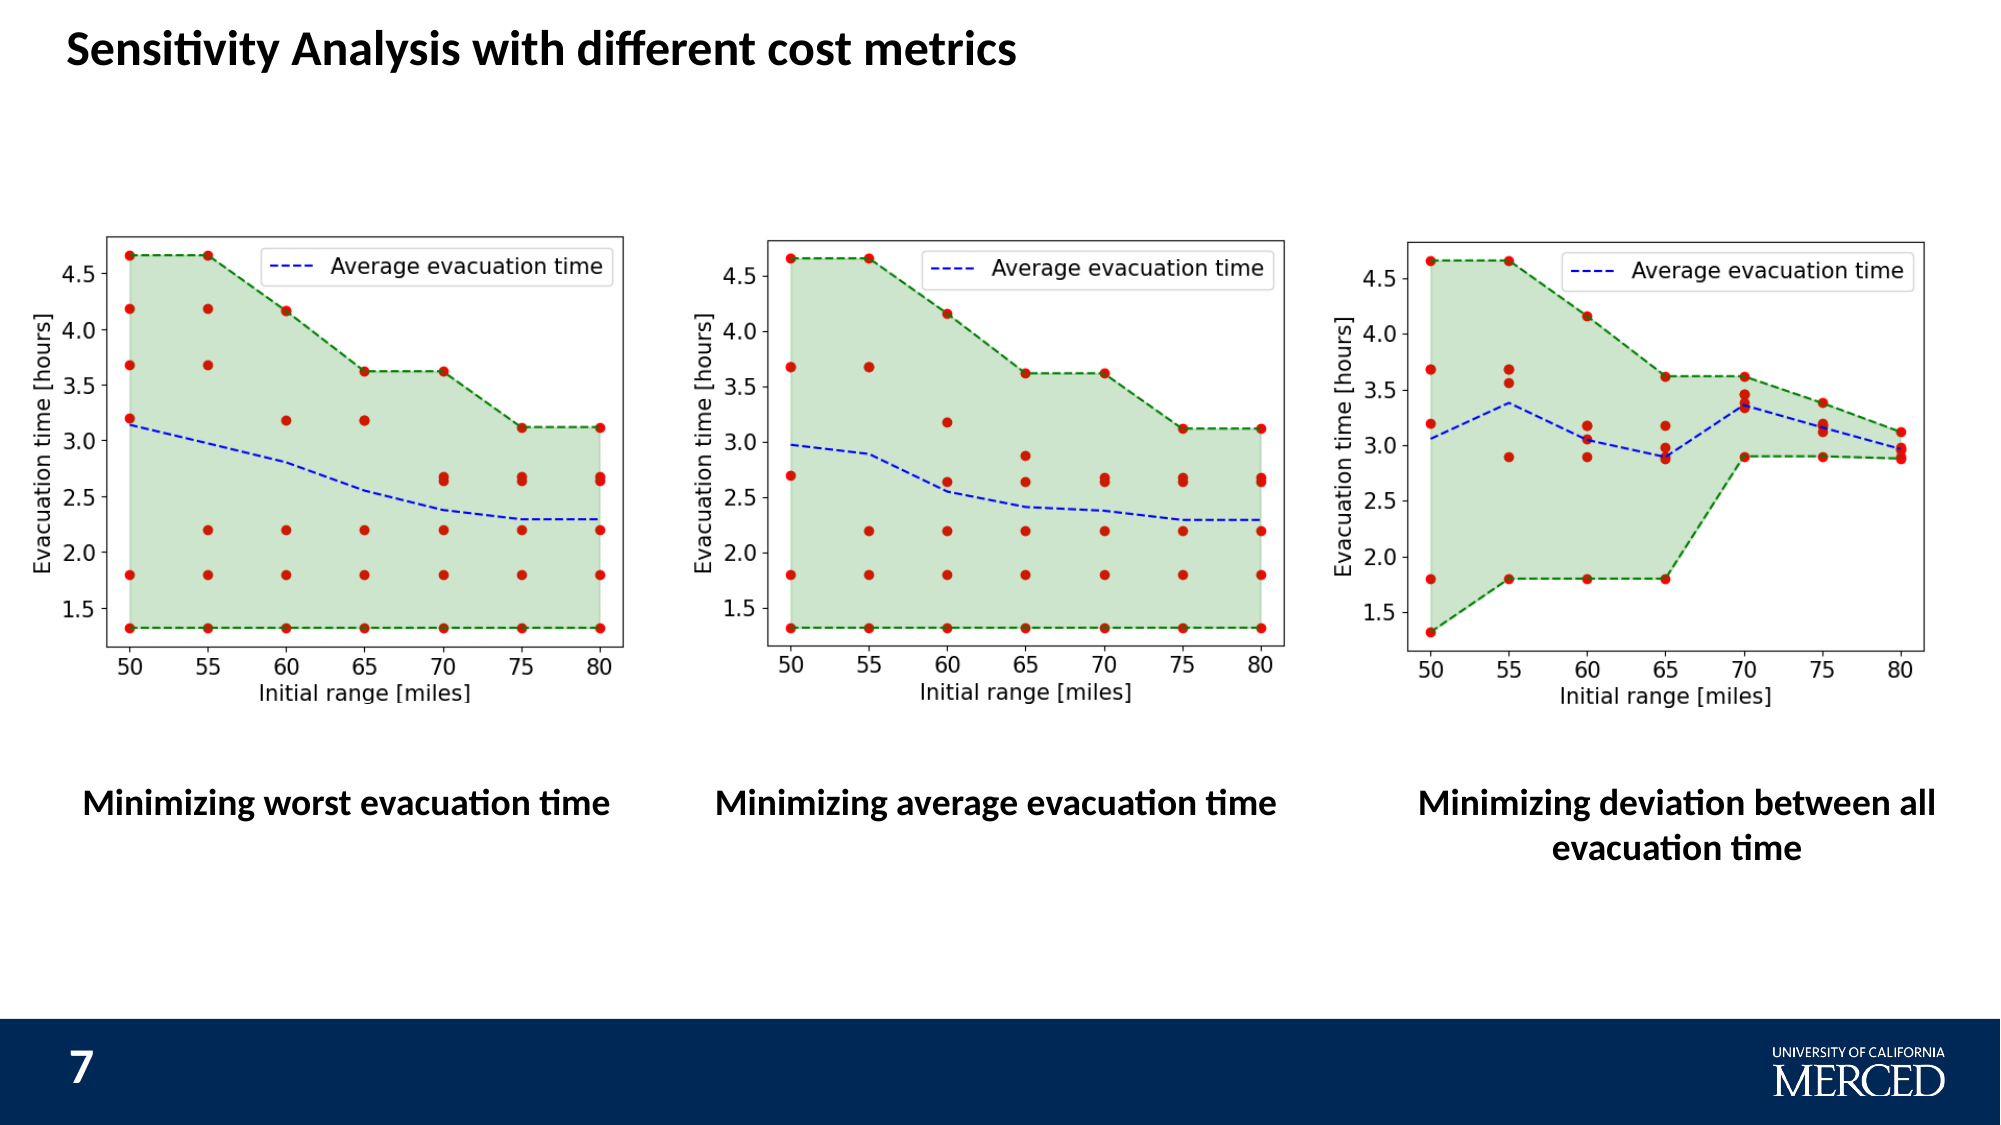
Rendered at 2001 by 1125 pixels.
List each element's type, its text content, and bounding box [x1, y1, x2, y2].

picture [25, 227, 655, 704]
text_box Minimizing worst evacuation time [67, 770, 640, 831]
title Sensitivity Analysis with different cost metrics [51, 3, 1777, 95]
text_box Minimizing average evacuation time [700, 770, 1300, 831]
text_box 7 [54, 1026, 129, 1102]
picture [1327, 222, 1957, 708]
picture [685, 234, 1315, 704]
text_box Minimizing deviation between all evacuation time [1354, 770, 2000, 876]
